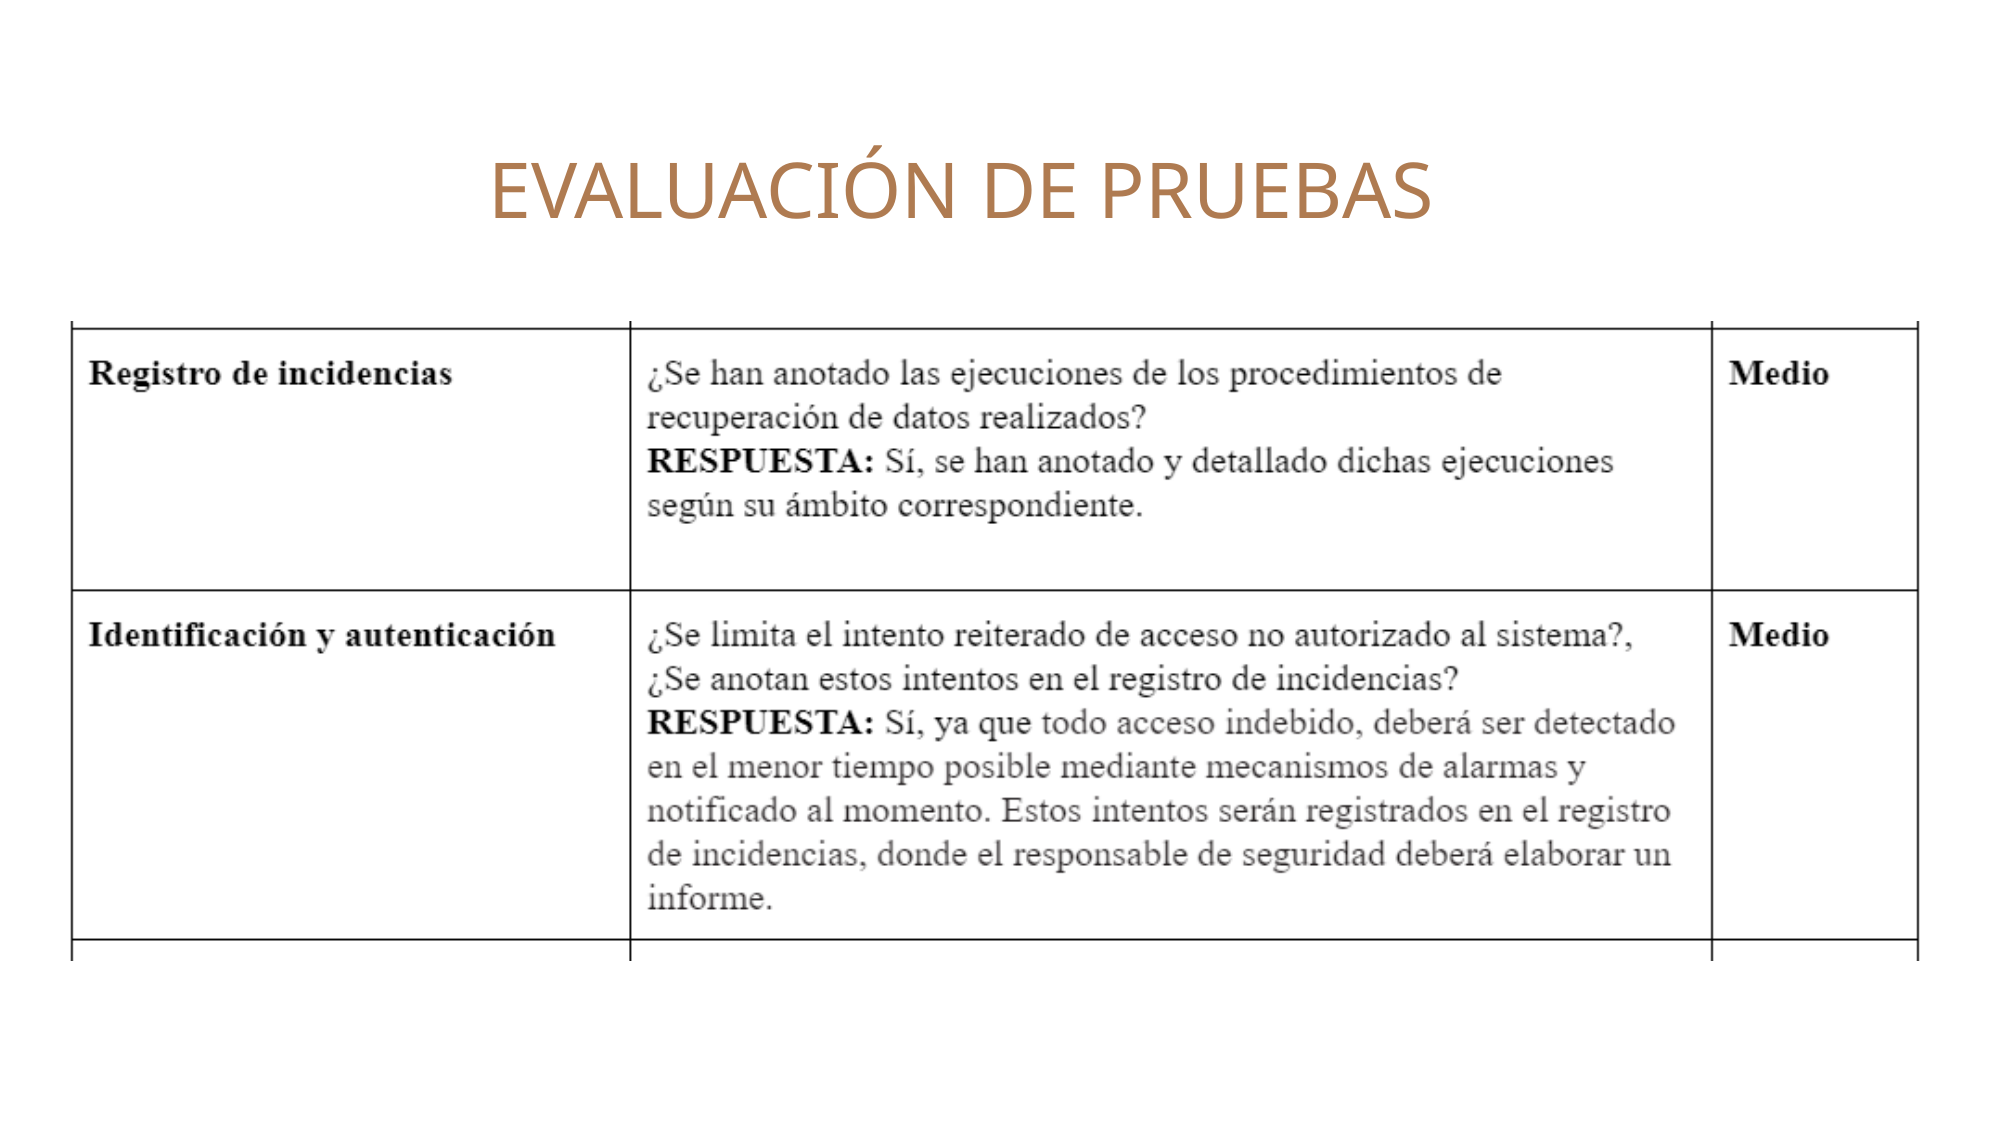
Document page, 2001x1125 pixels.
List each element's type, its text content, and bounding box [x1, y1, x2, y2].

text_box EVALUACIÓN DE PRUEBAS [223, 99, 1700, 289]
picture [50, 321, 1950, 961]
